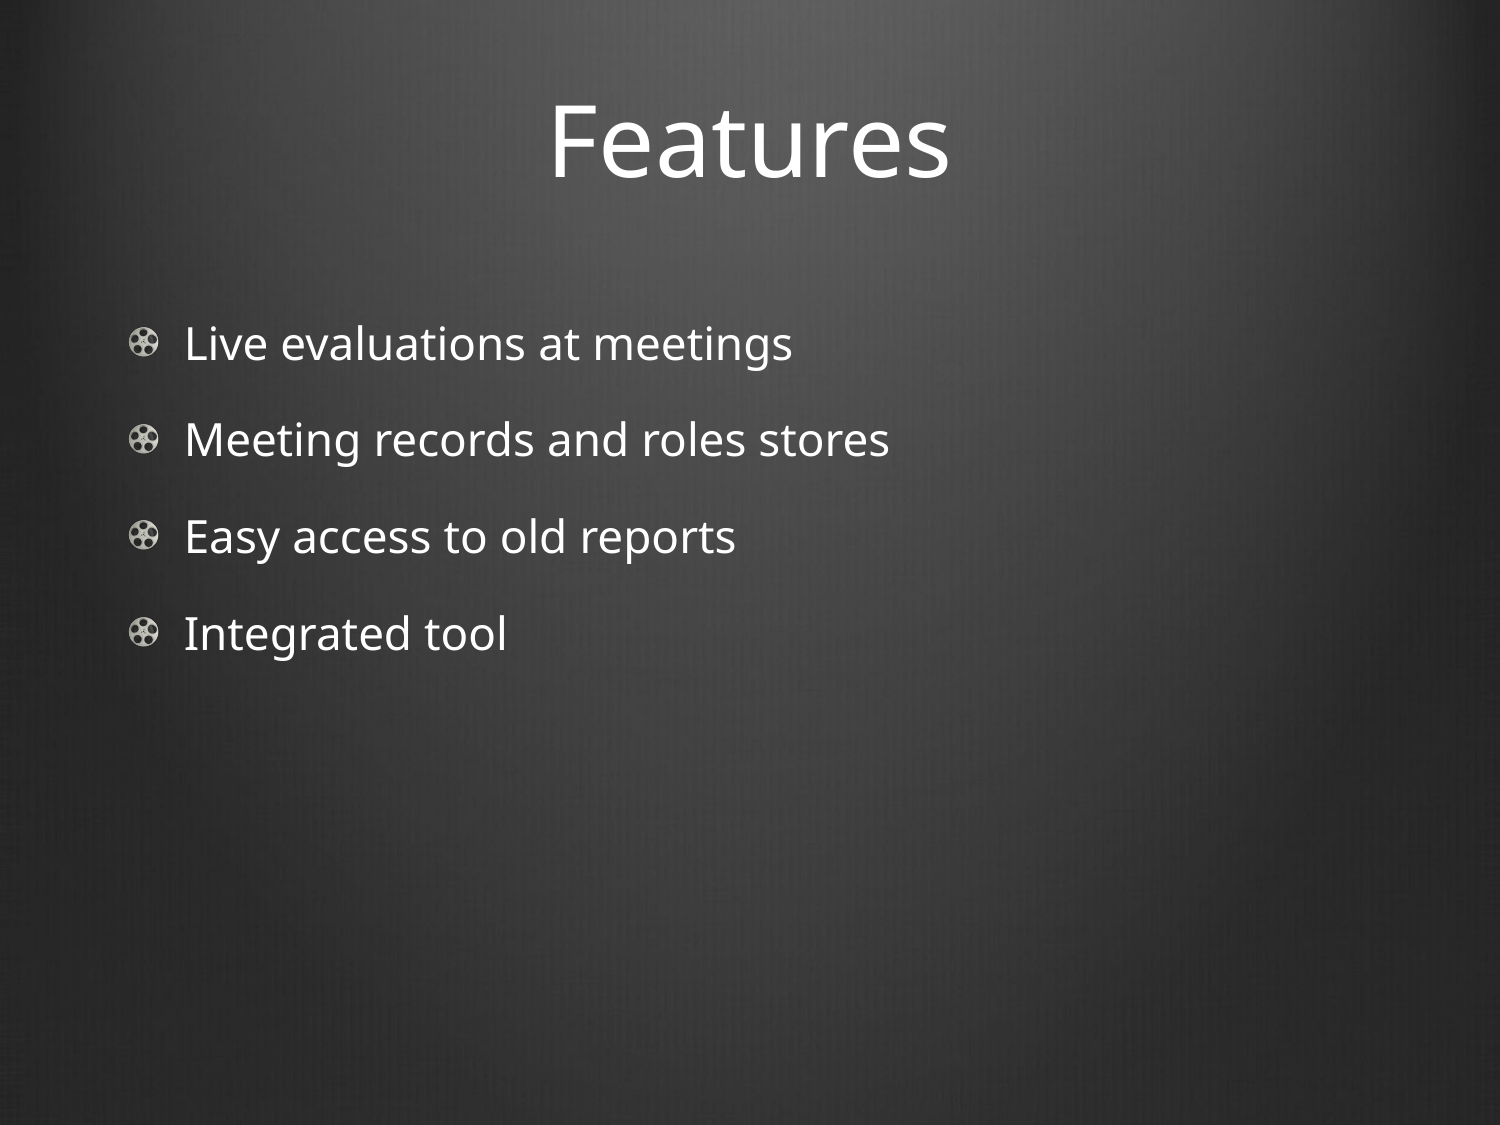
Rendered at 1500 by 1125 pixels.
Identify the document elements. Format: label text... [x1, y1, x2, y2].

picture [127, 615, 160, 648]
picture [127, 518, 160, 551]
list Live evaluations at meetings Meeting records and roles stores Easy access to old reports Integrated tool [112, 306, 1388, 1005]
title Features [112, 19, 1388, 255]
picture [127, 422, 160, 455]
picture [127, 325, 160, 358]
